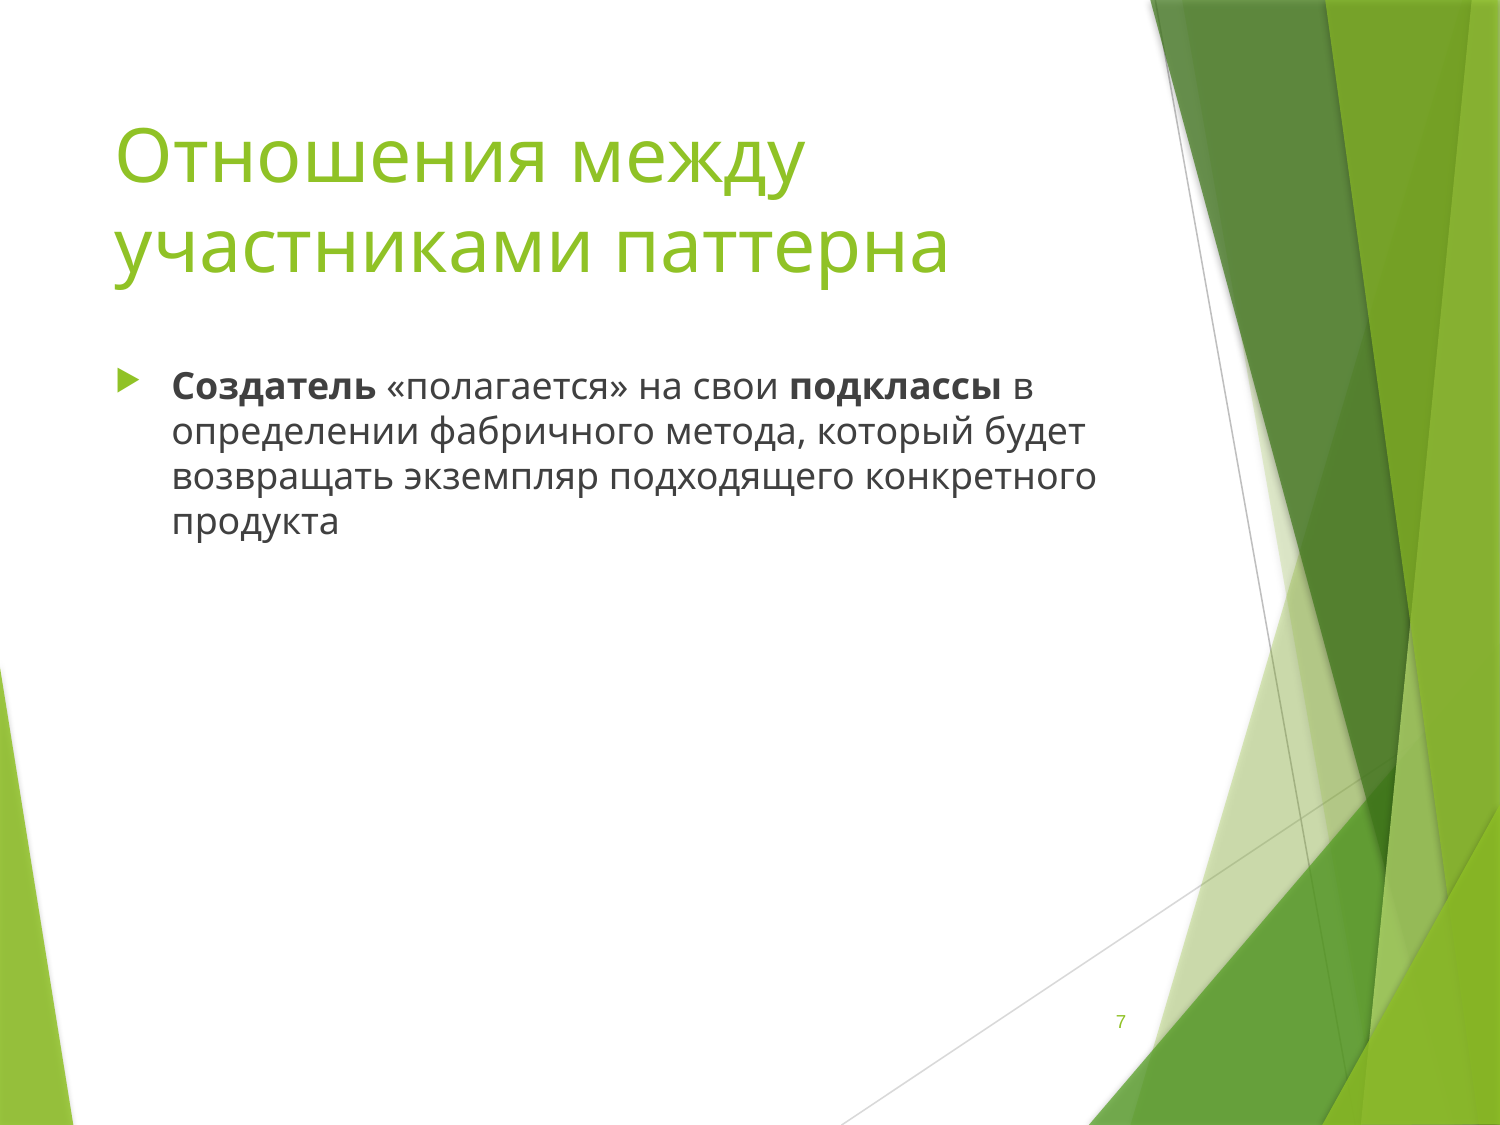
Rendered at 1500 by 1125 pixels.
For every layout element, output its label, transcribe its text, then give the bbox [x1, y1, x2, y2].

slide_number 7 [1057, 991, 1142, 1051]
title Отношения между участниками паттерна [99, 99, 1142, 317]
list Создатель «полагается» на свои подклассы в определении фабричного метода, который будет возвращать экземпляр подходящего конкретного продукта [99, 354, 1142, 992]
